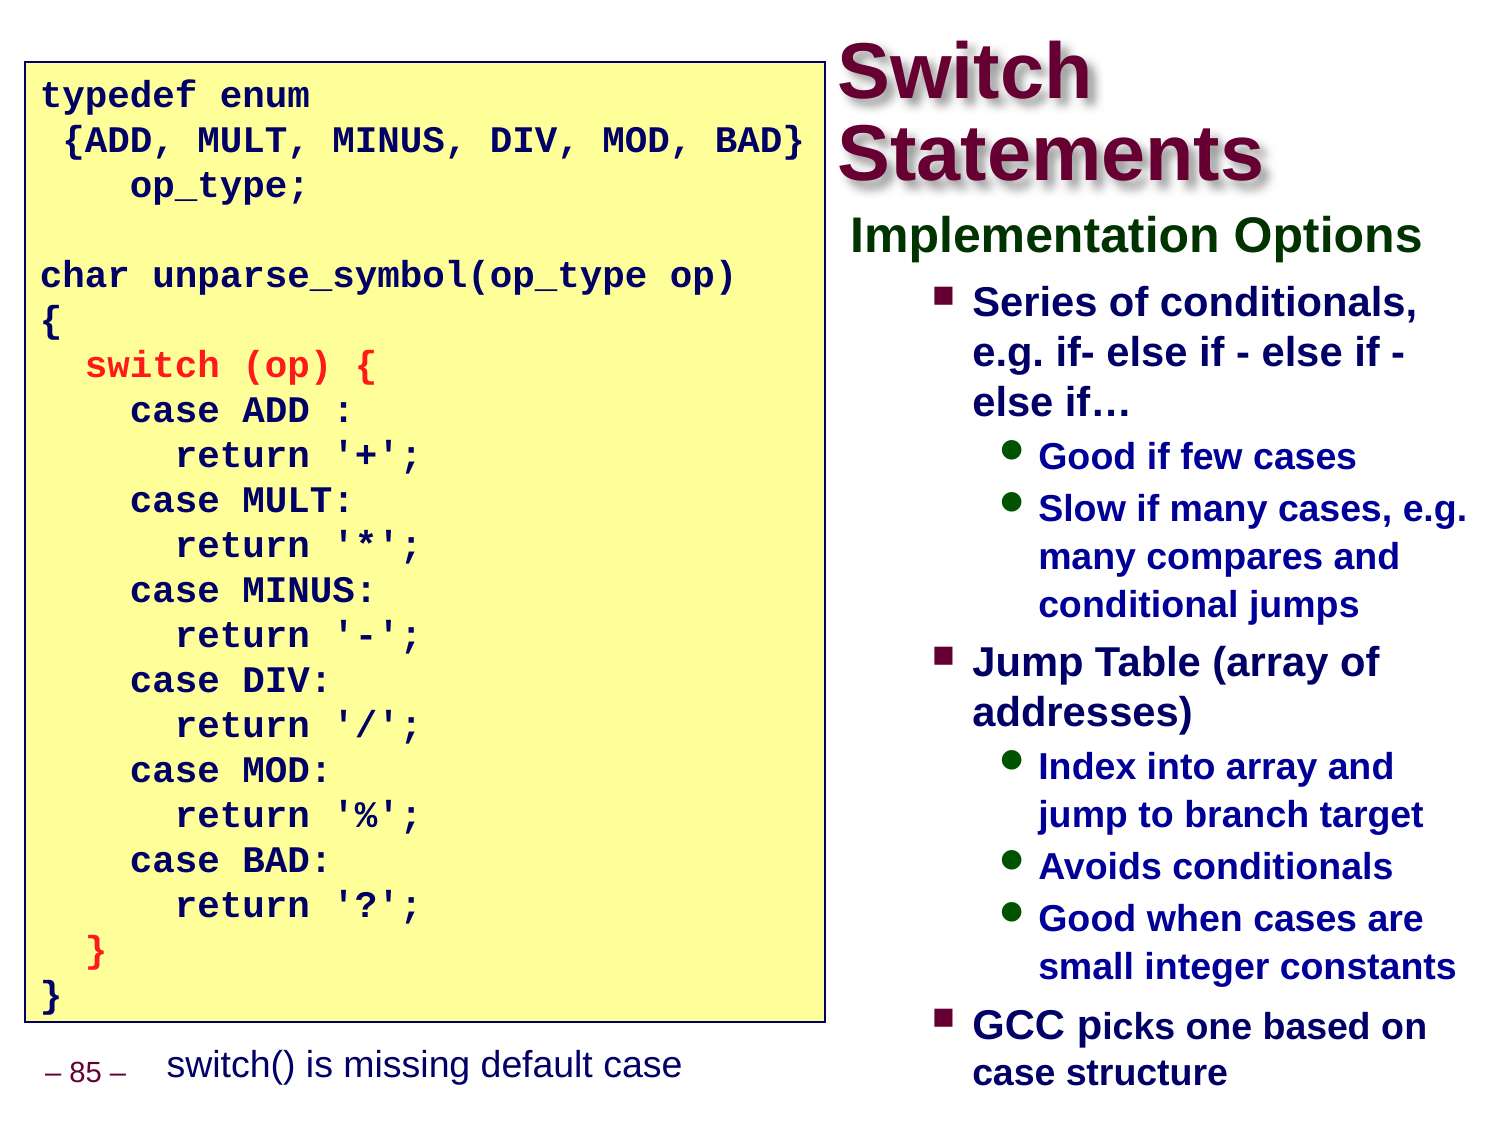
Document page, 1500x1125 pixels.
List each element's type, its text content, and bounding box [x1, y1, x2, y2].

text_box switch() is missing default case [151, 1037, 698, 1093]
text_box typedef enum {ADD, MULT, MINUS, DIV, MOD, BAD} op_type; char unparse_symbol(op_type op) { switch (op) { case ADD : return '+'; case MULT: return '*'; case MINUS: return '-'; case DIV: return '/'; case MOD: return '%'; case BAD: return '?'; } } [24, 62, 825, 1022]
title Switch Statements [837, 24, 1451, 199]
list Implementation Options Series of conditionals, e.g. if- else if - else if -else if… Good if few cases Slow if many cases, e.g. many compares and conditional jumps Jump Table (array of addresses) Index into array and jump to branch target Avoids conditionals Good when cases are small integer constants GCC picks one based on case structure [835, 199, 1488, 977]
